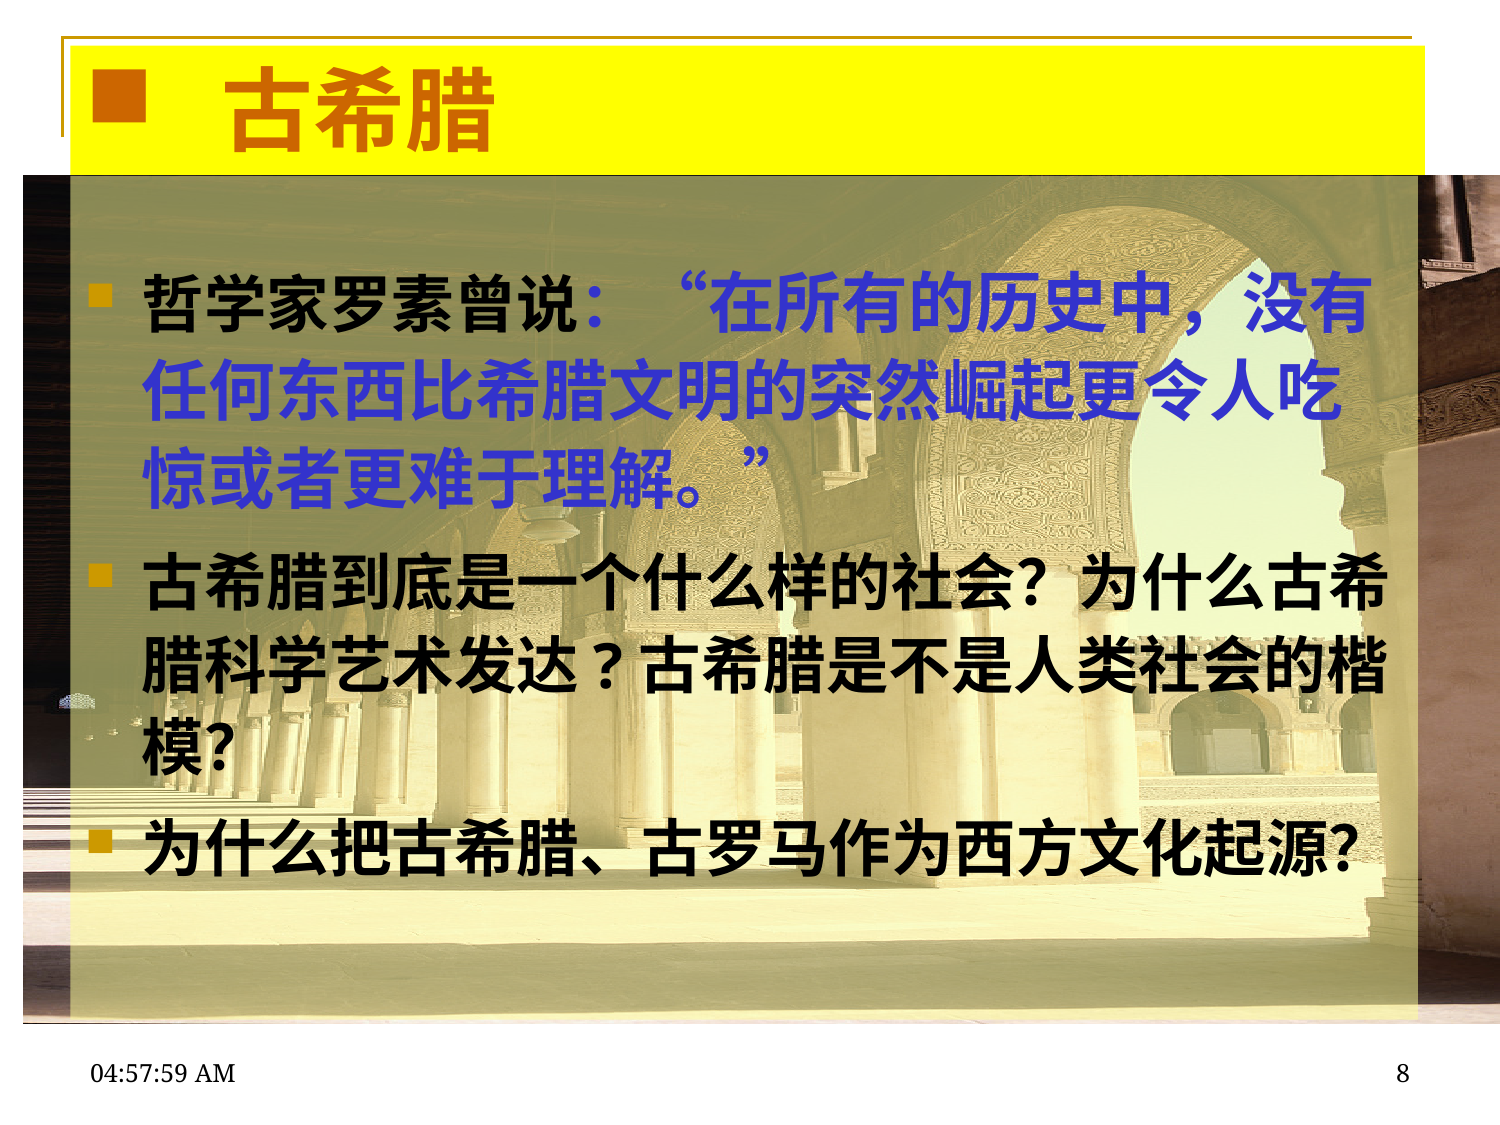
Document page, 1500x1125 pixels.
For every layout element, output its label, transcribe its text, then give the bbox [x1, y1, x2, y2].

title 古希腊 [70, 45, 1426, 174]
slide_number 8 [1074, 1032, 1426, 1100]
picture [23, 175, 1500, 1024]
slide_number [74, 1032, 426, 1100]
